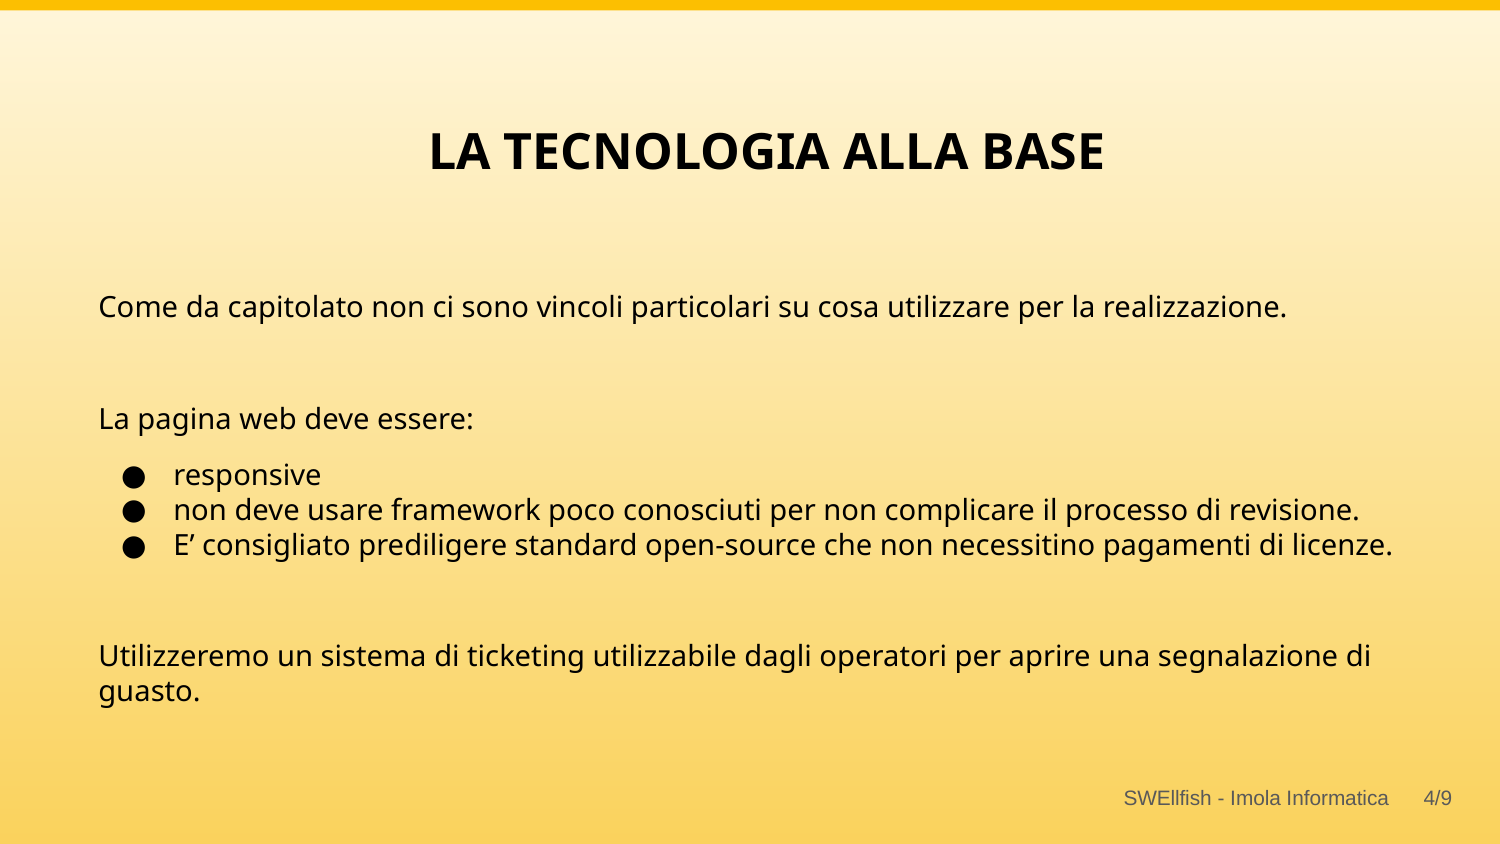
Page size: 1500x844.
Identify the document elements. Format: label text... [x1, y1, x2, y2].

slide_number SWEllfish - Imola Informatica ‹#›/9 [1001, 764, 1468, 830]
text_box LA TECNOLOGIA ALLA BASE [83, 104, 1450, 188]
text_box [0, 0, 1500, 11]
text_box Come da capitolato non ci sono vincoli particolari su cosa utilizzare per la realizzazione. La pagina web deve essere: responsive non deve usare framework poco conosciuti per non complicare il processo di revisione. E’ consigliato prediligere standard open-source che non necessitino pagamenti di licenze. Utilizzeremo un sistema di ticketing utilizzabile dagli operatori per aprire una segnalazione di guasto. [83, 241, 1450, 756]
